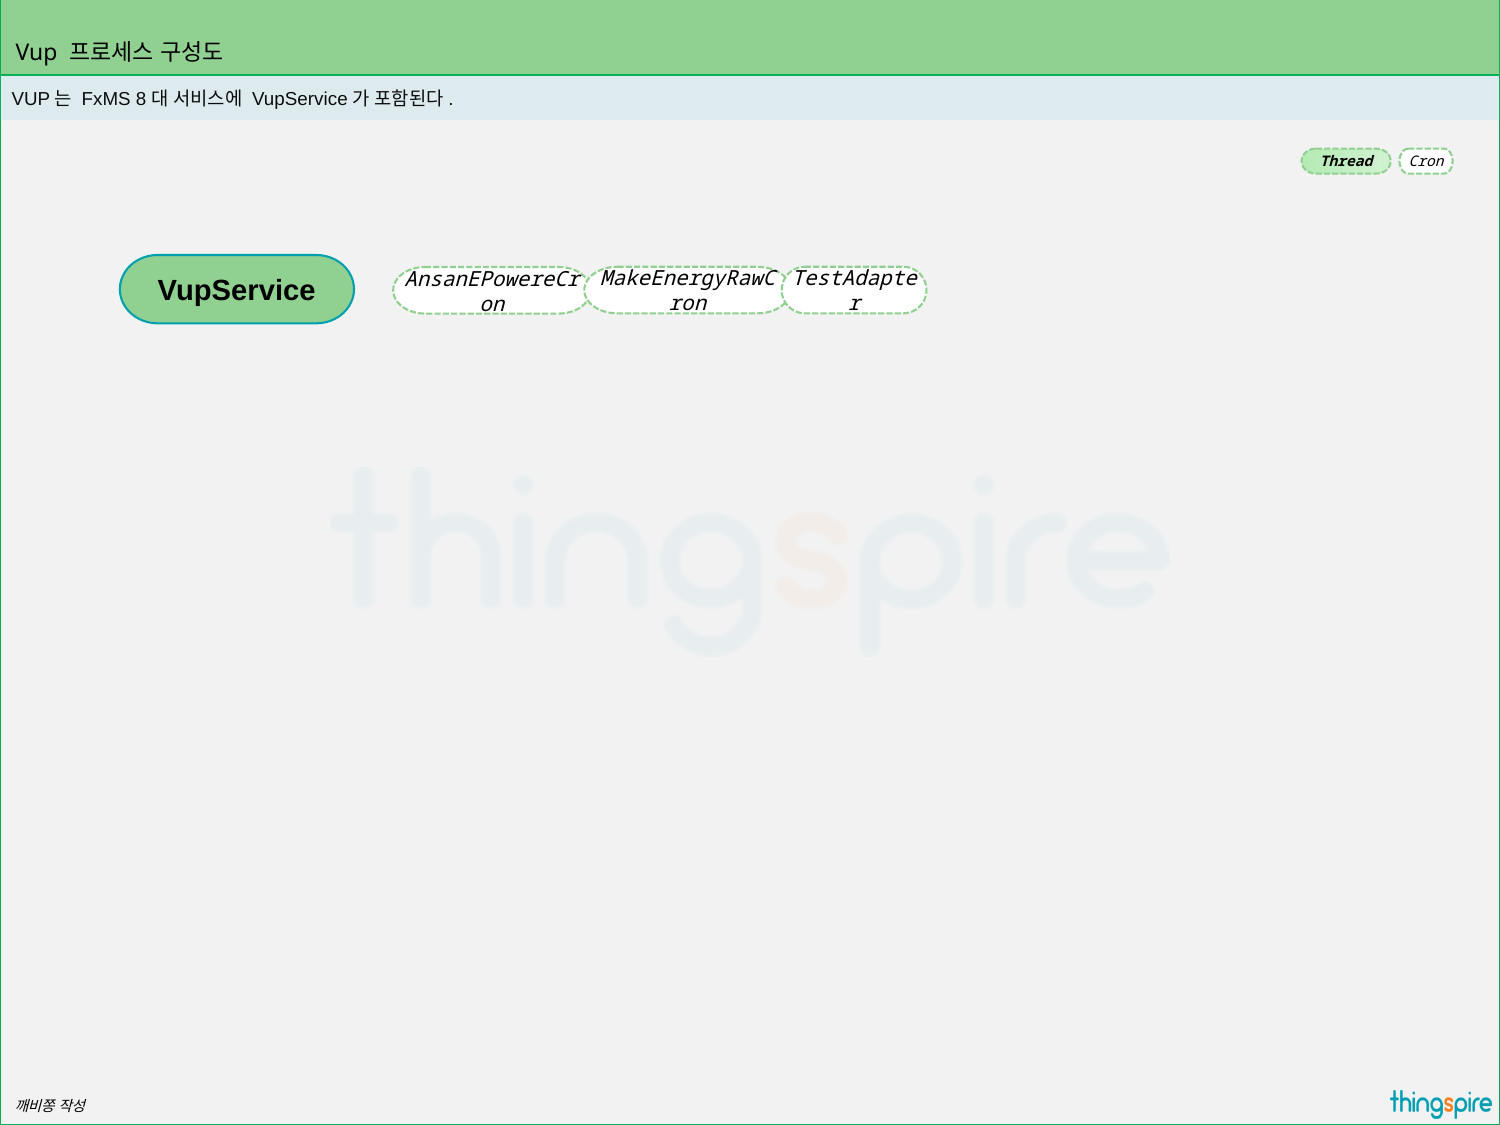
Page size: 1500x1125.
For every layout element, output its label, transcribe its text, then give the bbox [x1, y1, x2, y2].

text_box AnsanEPowereCron [391, 264, 589, 316]
text_box VUP는 FxMS 8대 서비스에 VupService가 포함된다. [0, 75, 1500, 121]
text_box Cron [1397, 146, 1455, 176]
title Vup 프로세스 구성도 [0, 26, 1463, 75]
text_box VupService [117, 252, 357, 326]
text_box TestAdapter [779, 264, 929, 316]
text_box MakeEnergyRawCron [582, 264, 785, 316]
text_box Thread [1299, 146, 1393, 176]
picture [1390, 1090, 1492, 1119]
